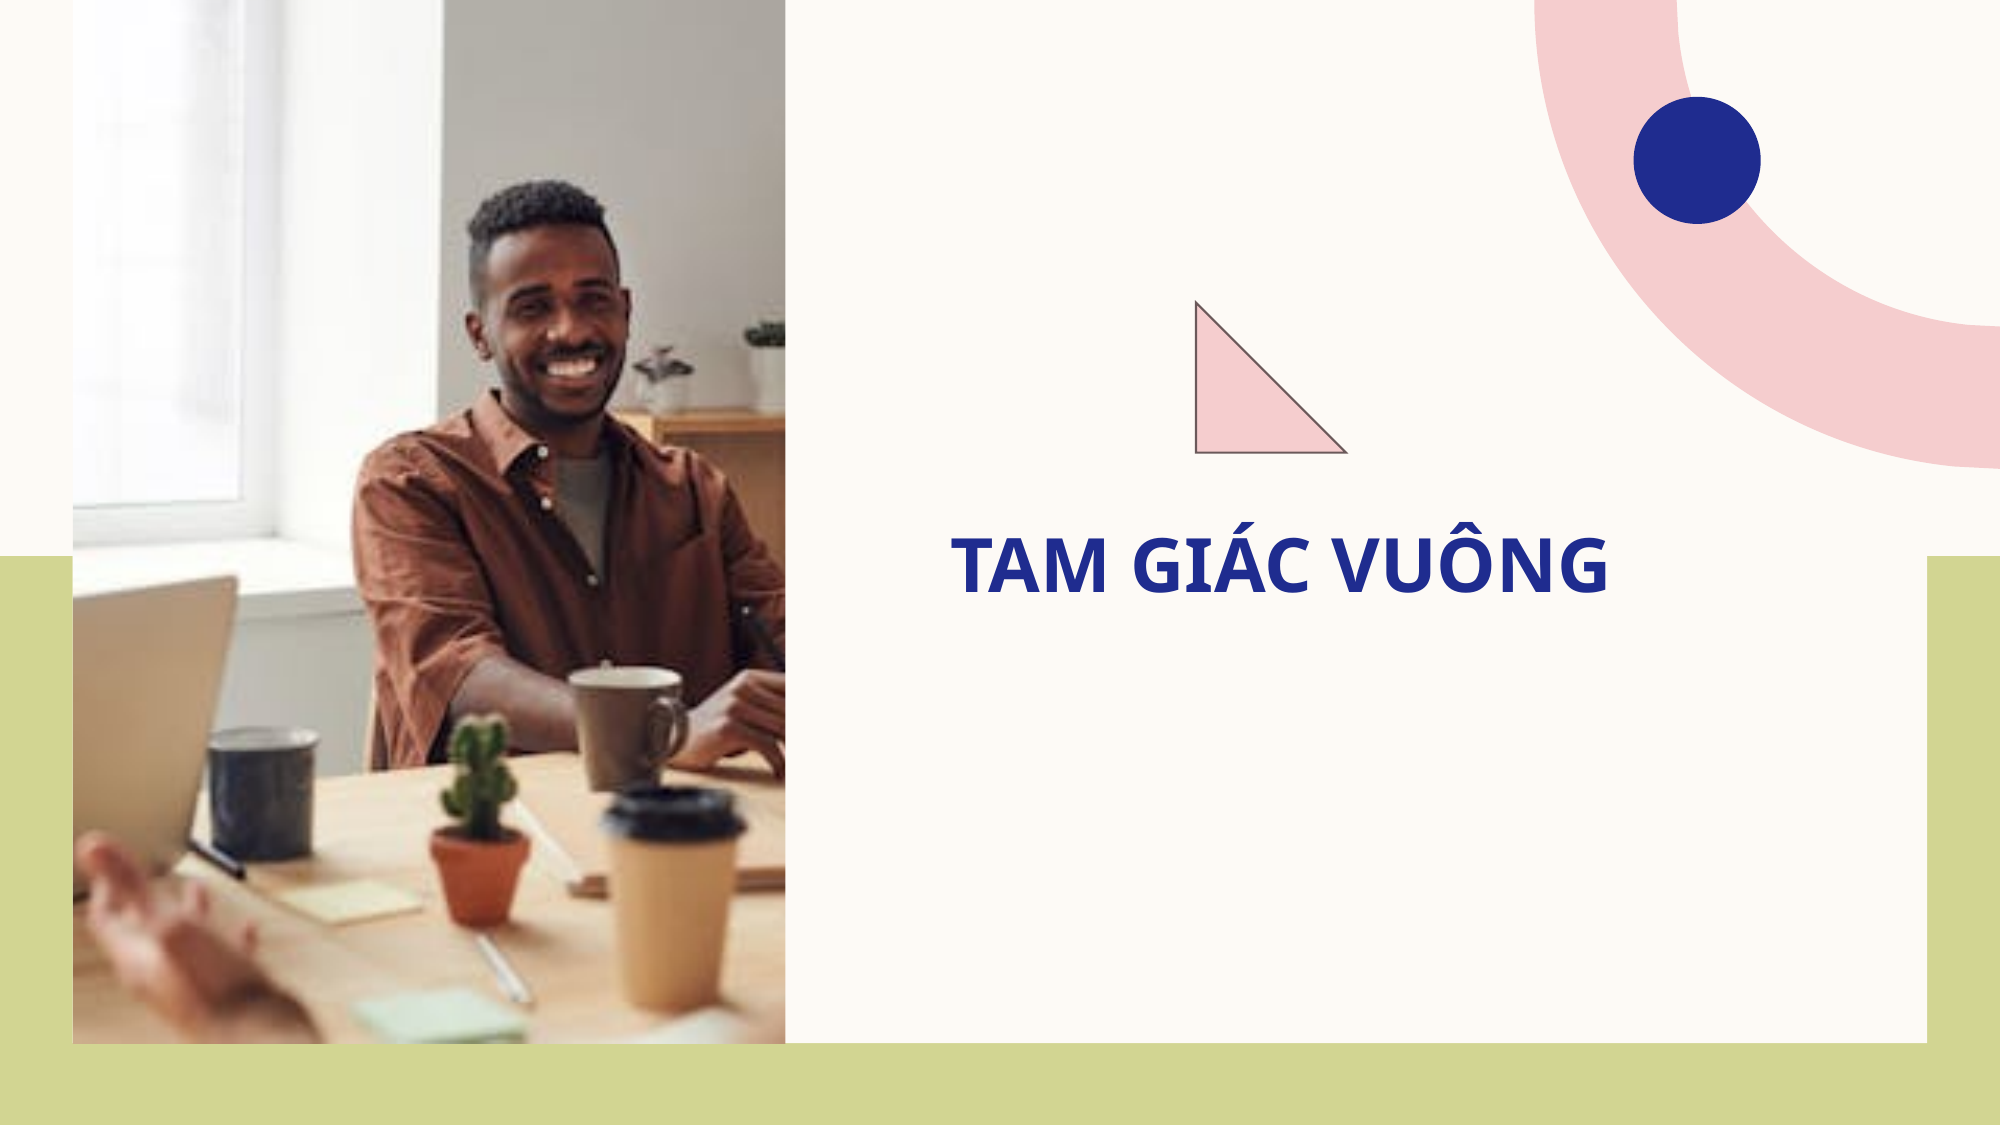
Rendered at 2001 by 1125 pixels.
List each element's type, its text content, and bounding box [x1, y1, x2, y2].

picture [72, 0, 786, 1044]
text_box [1194, 300, 1349, 454]
title Tam giác vuông [935, 174, 1875, 952]
